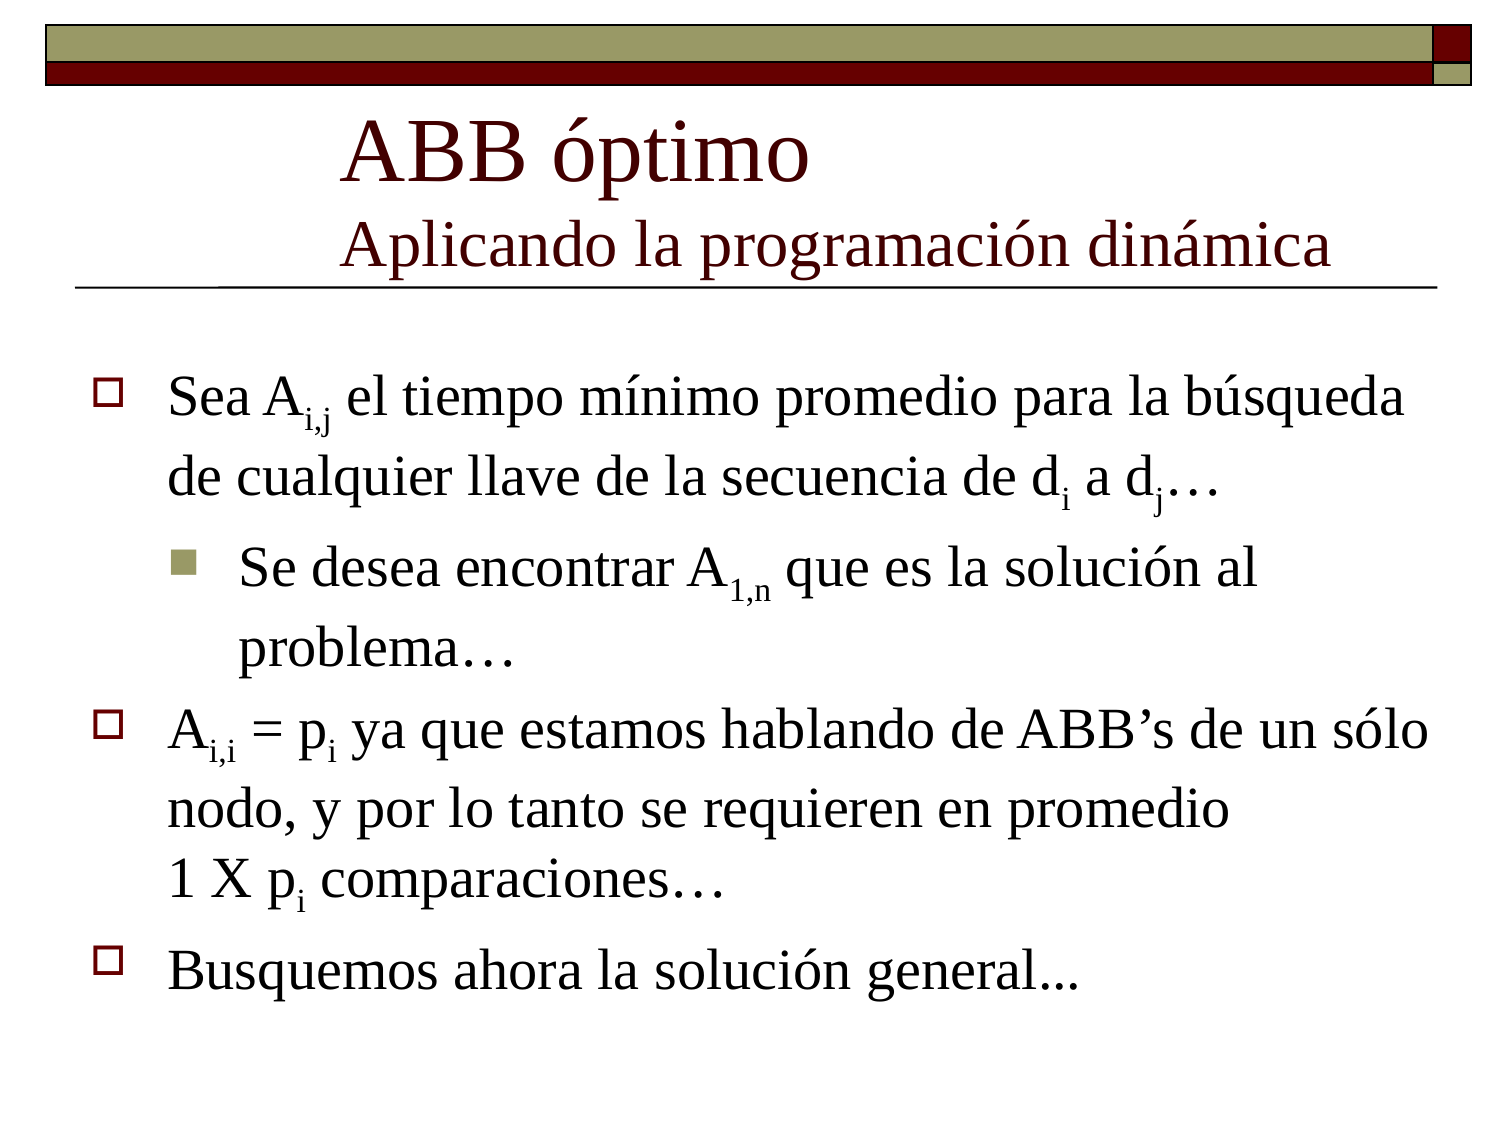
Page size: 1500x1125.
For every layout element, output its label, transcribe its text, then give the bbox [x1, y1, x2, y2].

title ABB óptimo Aplicando la programación dinámica [324, 99, 1438, 288]
list Sea Ai,j el tiempo mínimo promedio para la búsqueda de cualquier llave de la secuencia de di a dj… Se desea encontrar A1,n que es la solución al problema… Ai,i = pi ya que estamos hablando de ABB’s de un sólo nodo, y por lo tanto se requieren en promedio 1 X pi comparaciones… Busquemos ahora la solución general... [75, 350, 1450, 1025]
